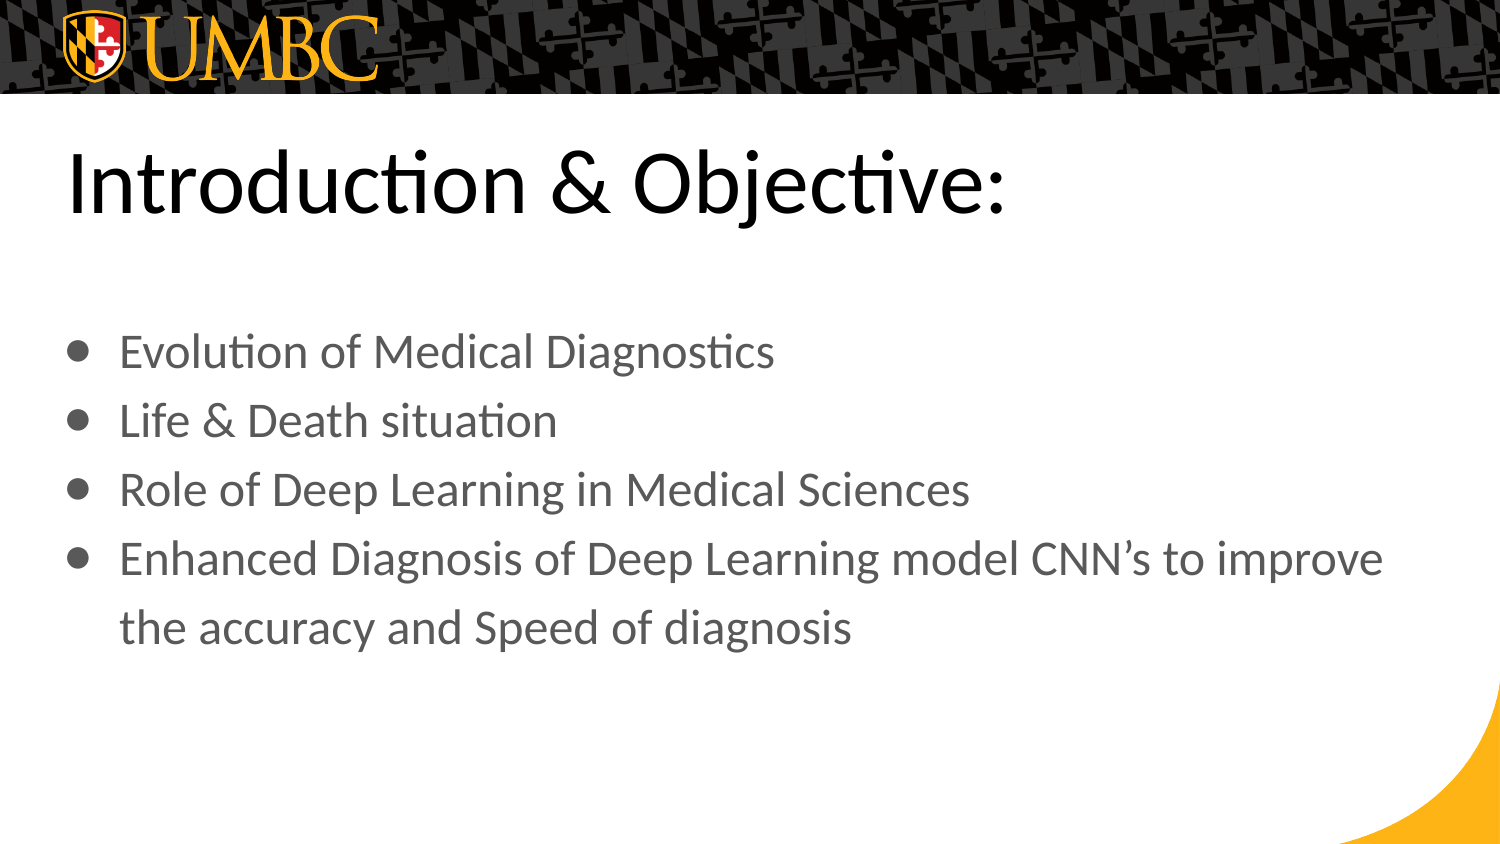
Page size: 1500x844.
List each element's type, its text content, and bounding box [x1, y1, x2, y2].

picture [1338, 679, 1500, 844]
title Introduction & Objective: [51, 106, 1449, 201]
list Evolution of Medical Diagnostics Life & Death situation Role of Deep Learning in Medical Sciences Enhanced Diagnosis of Deep Learning model CNN’s to improve the accuracy and Speed of diagnosis [29, 294, 1427, 672]
picture [0, 0, 1500, 94]
